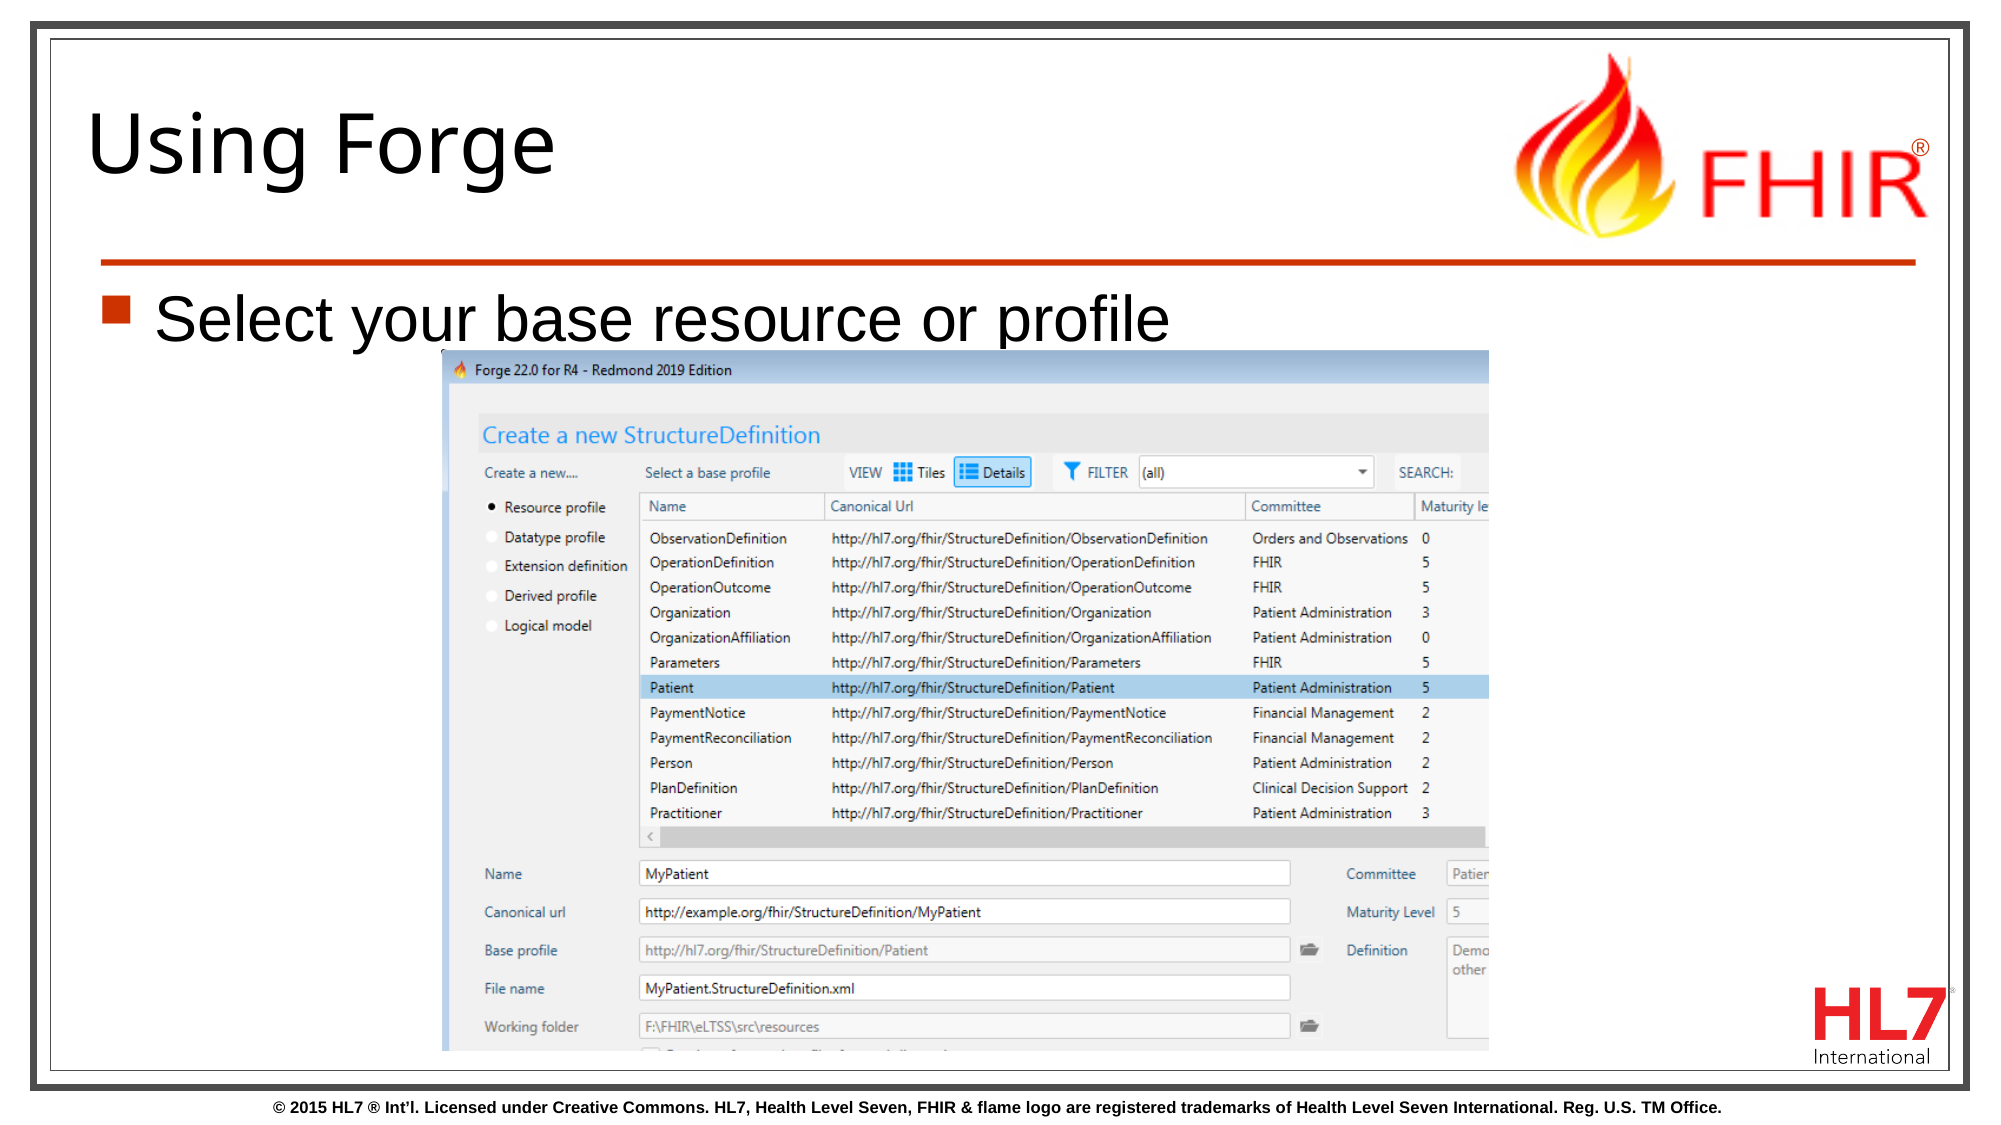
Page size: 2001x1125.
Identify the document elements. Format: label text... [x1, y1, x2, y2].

picture [1498, 42, 1944, 249]
picture [1771, 937, 1999, 1114]
title Using Forge [70, 54, 1504, 244]
list Select your base resource or profile [83, 269, 1917, 1028]
picture [441, 349, 1489, 1052]
